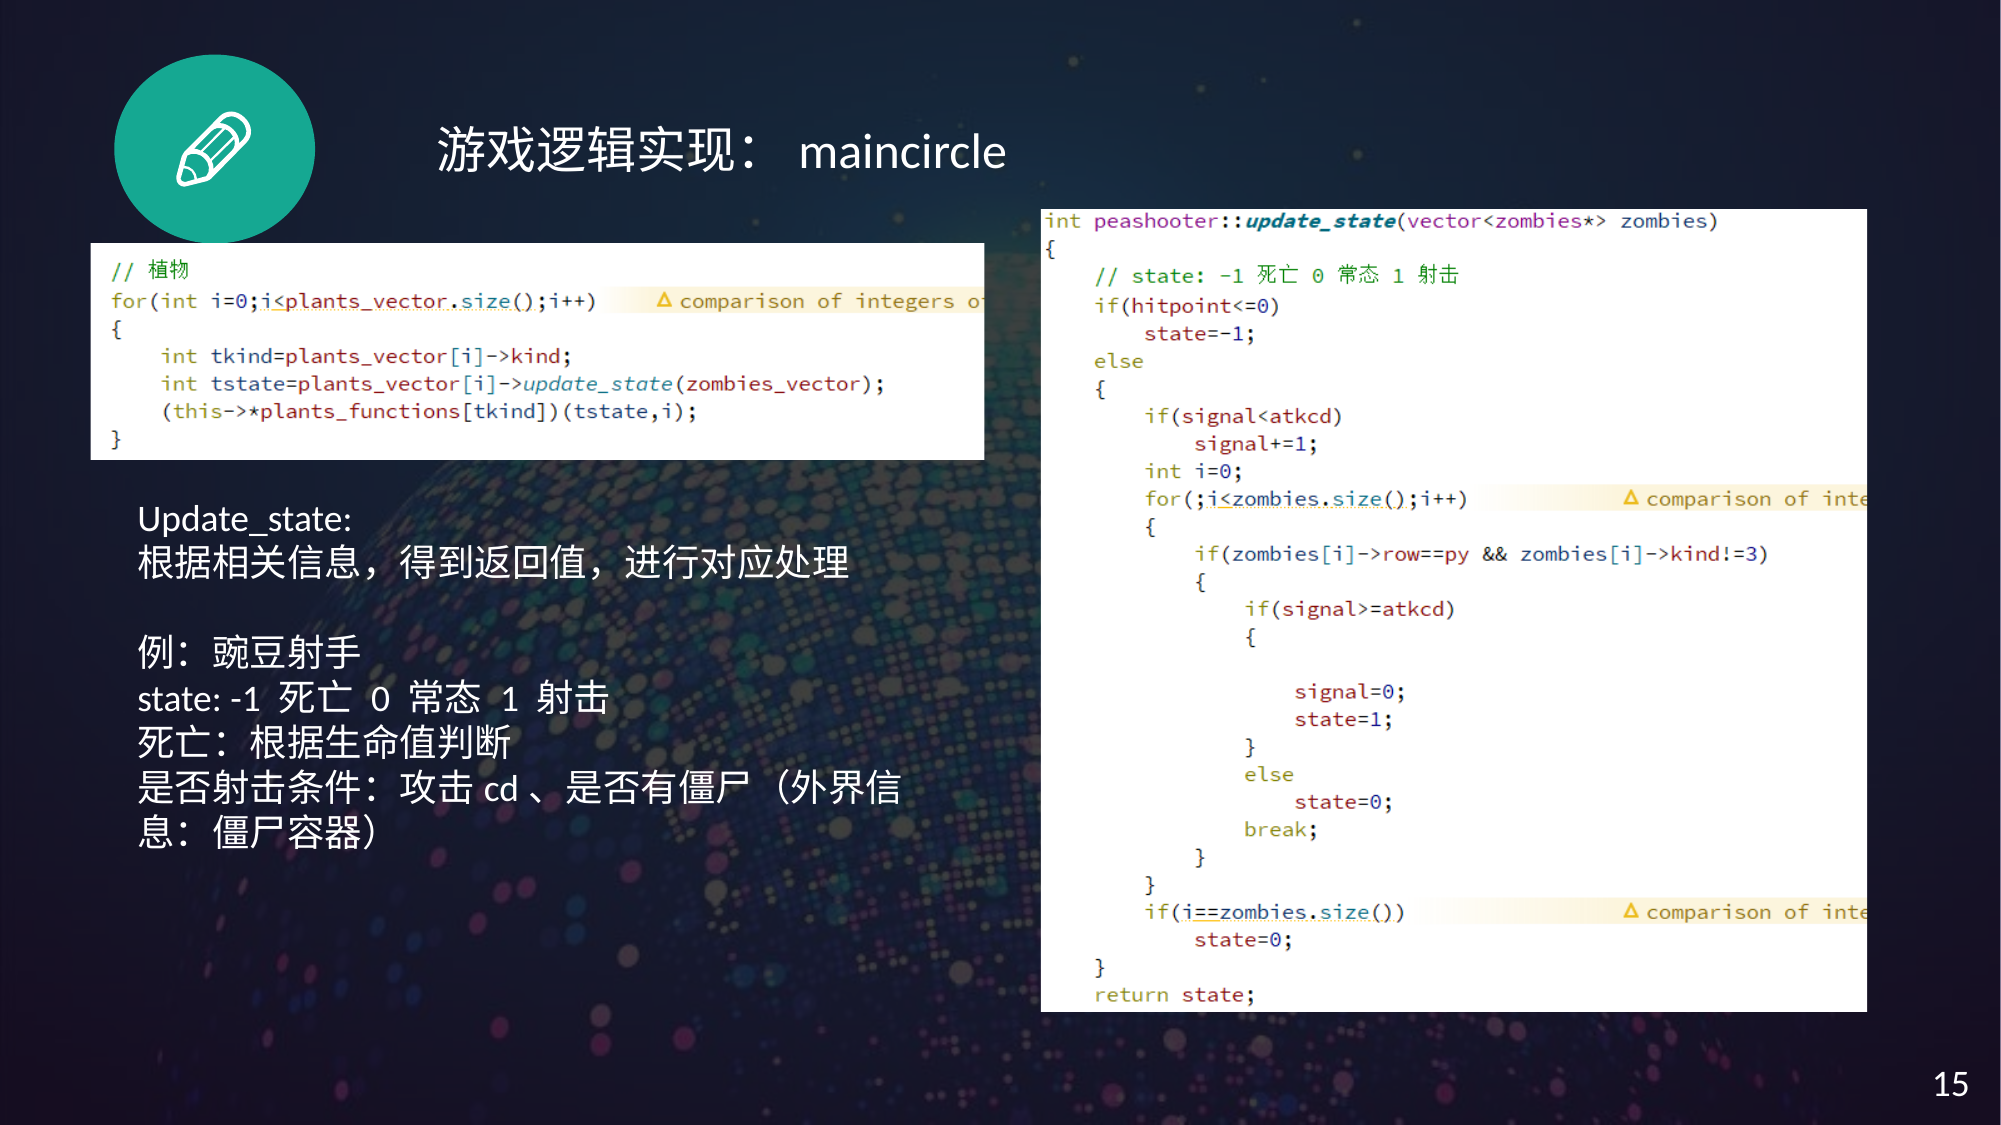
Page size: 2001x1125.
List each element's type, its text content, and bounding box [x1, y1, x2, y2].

text_box [112, 52, 318, 241]
text_box 游戏逻辑实现：maincircle [421, 111, 1095, 187]
picture [90, 243, 985, 460]
text_box Update_state: 根据相关信息，得到返回值，进行对应处理 例：豌豆射手 state: -1 死亡 0 常态 1 射击 死亡：根据生命值判断 是否射击条件：攻击cd、是否有僵尸（外界信息：僵尸容器） [122, 486, 938, 862]
text_box [176, 111, 252, 187]
picture [1040, 209, 1868, 1012]
slide_number 15 [1917, 1051, 2001, 1112]
